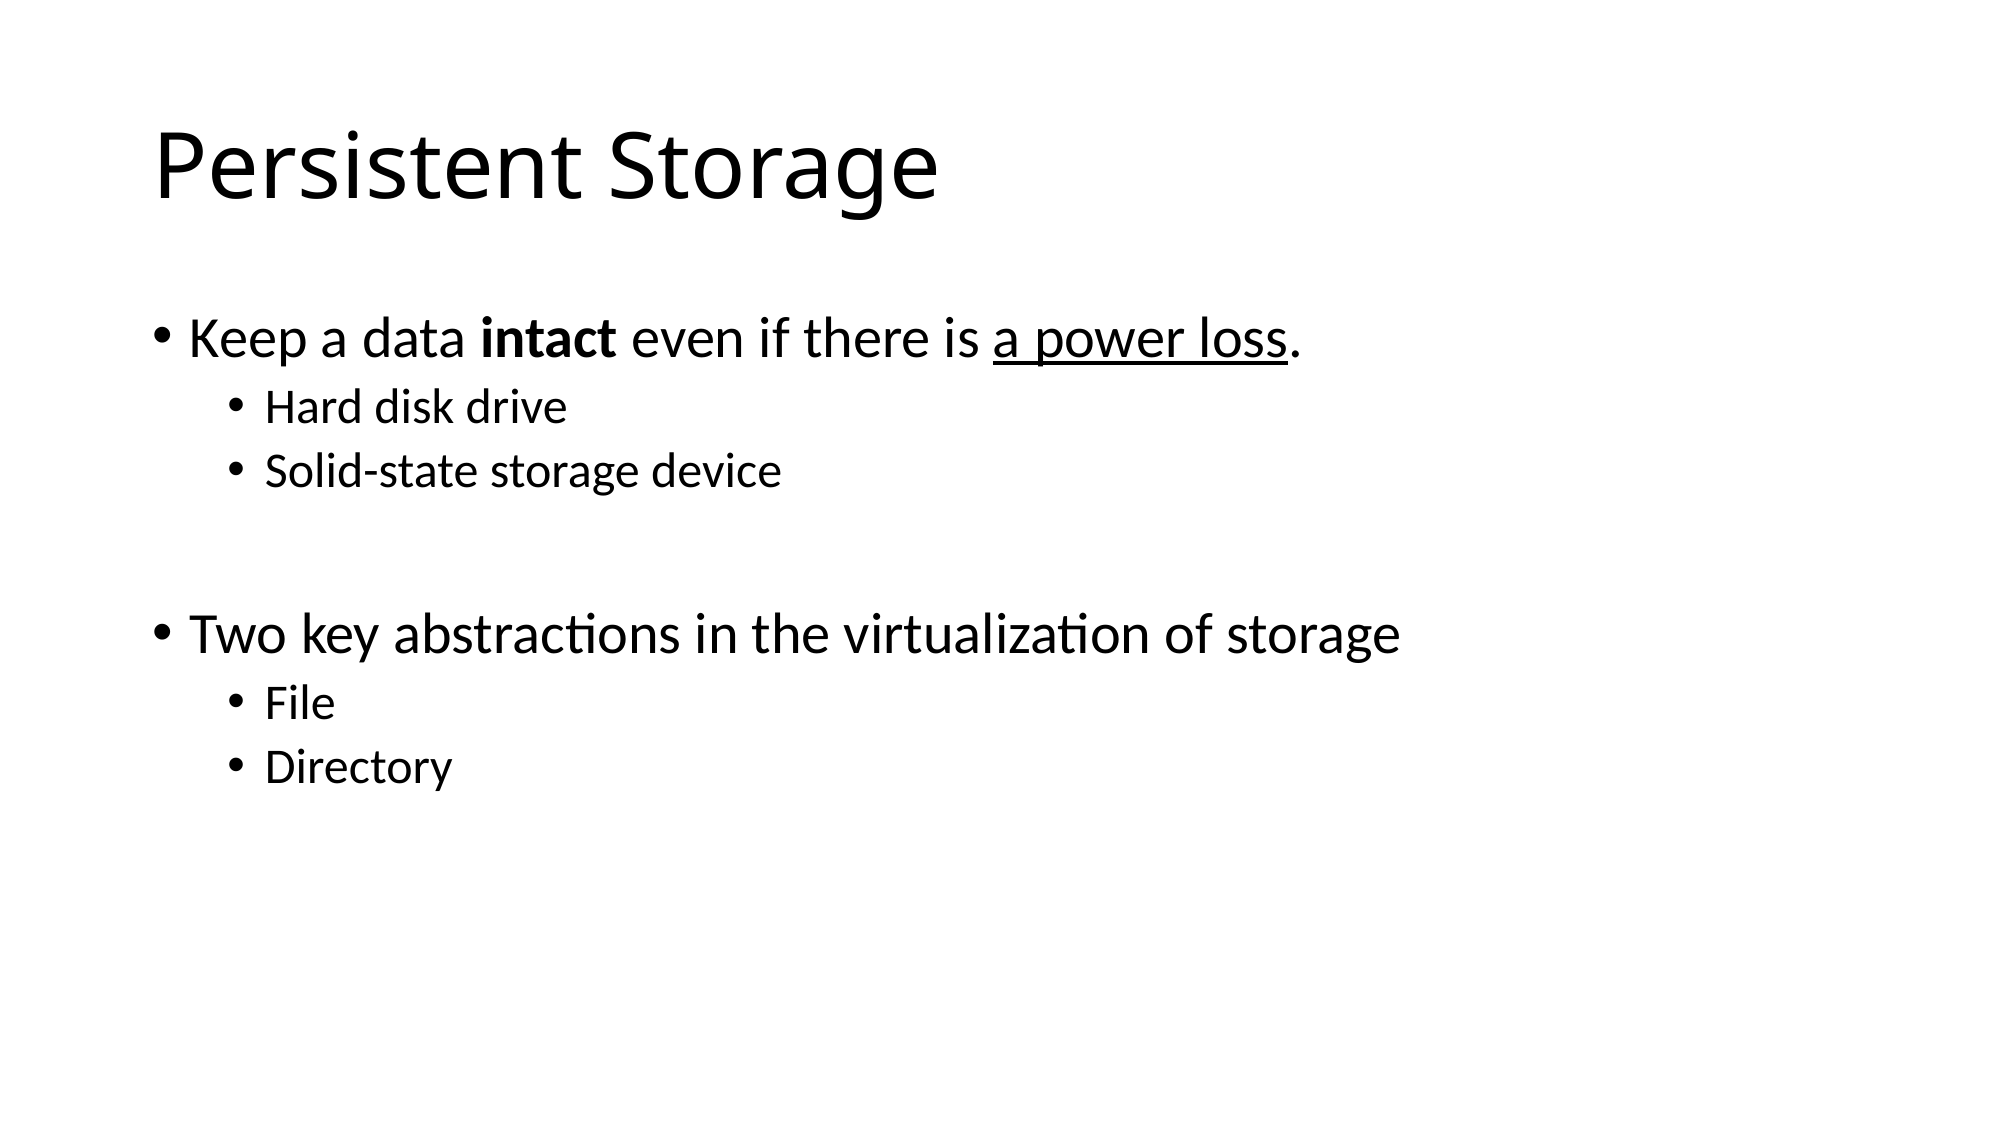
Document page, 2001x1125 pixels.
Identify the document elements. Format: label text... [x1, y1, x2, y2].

title Persistent Storage [137, 59, 1863, 278]
list Keep a data intact even if there is a power loss. Hard disk drive Solid-state storage device Two key abstractions in the virtualization of storage File Directory [137, 299, 1863, 1014]
